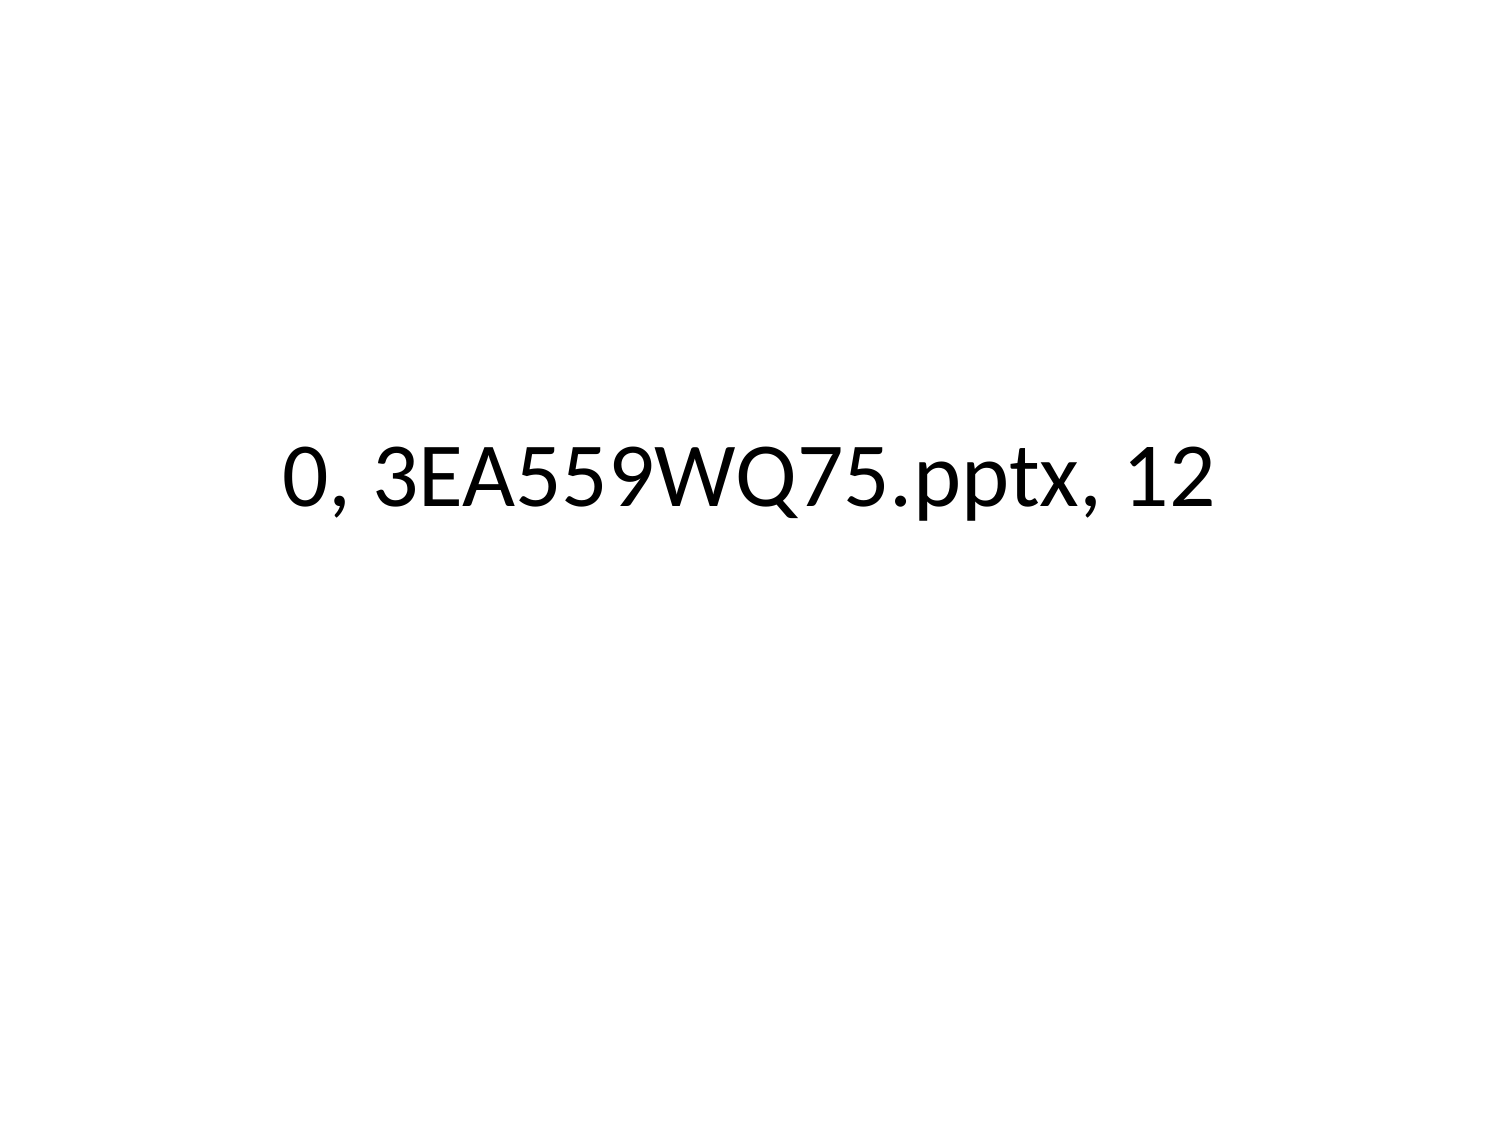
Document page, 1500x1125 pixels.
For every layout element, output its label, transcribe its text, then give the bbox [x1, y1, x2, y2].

title 0, 3EA559WQ75.pptx, 12 [112, 349, 1388, 591]
